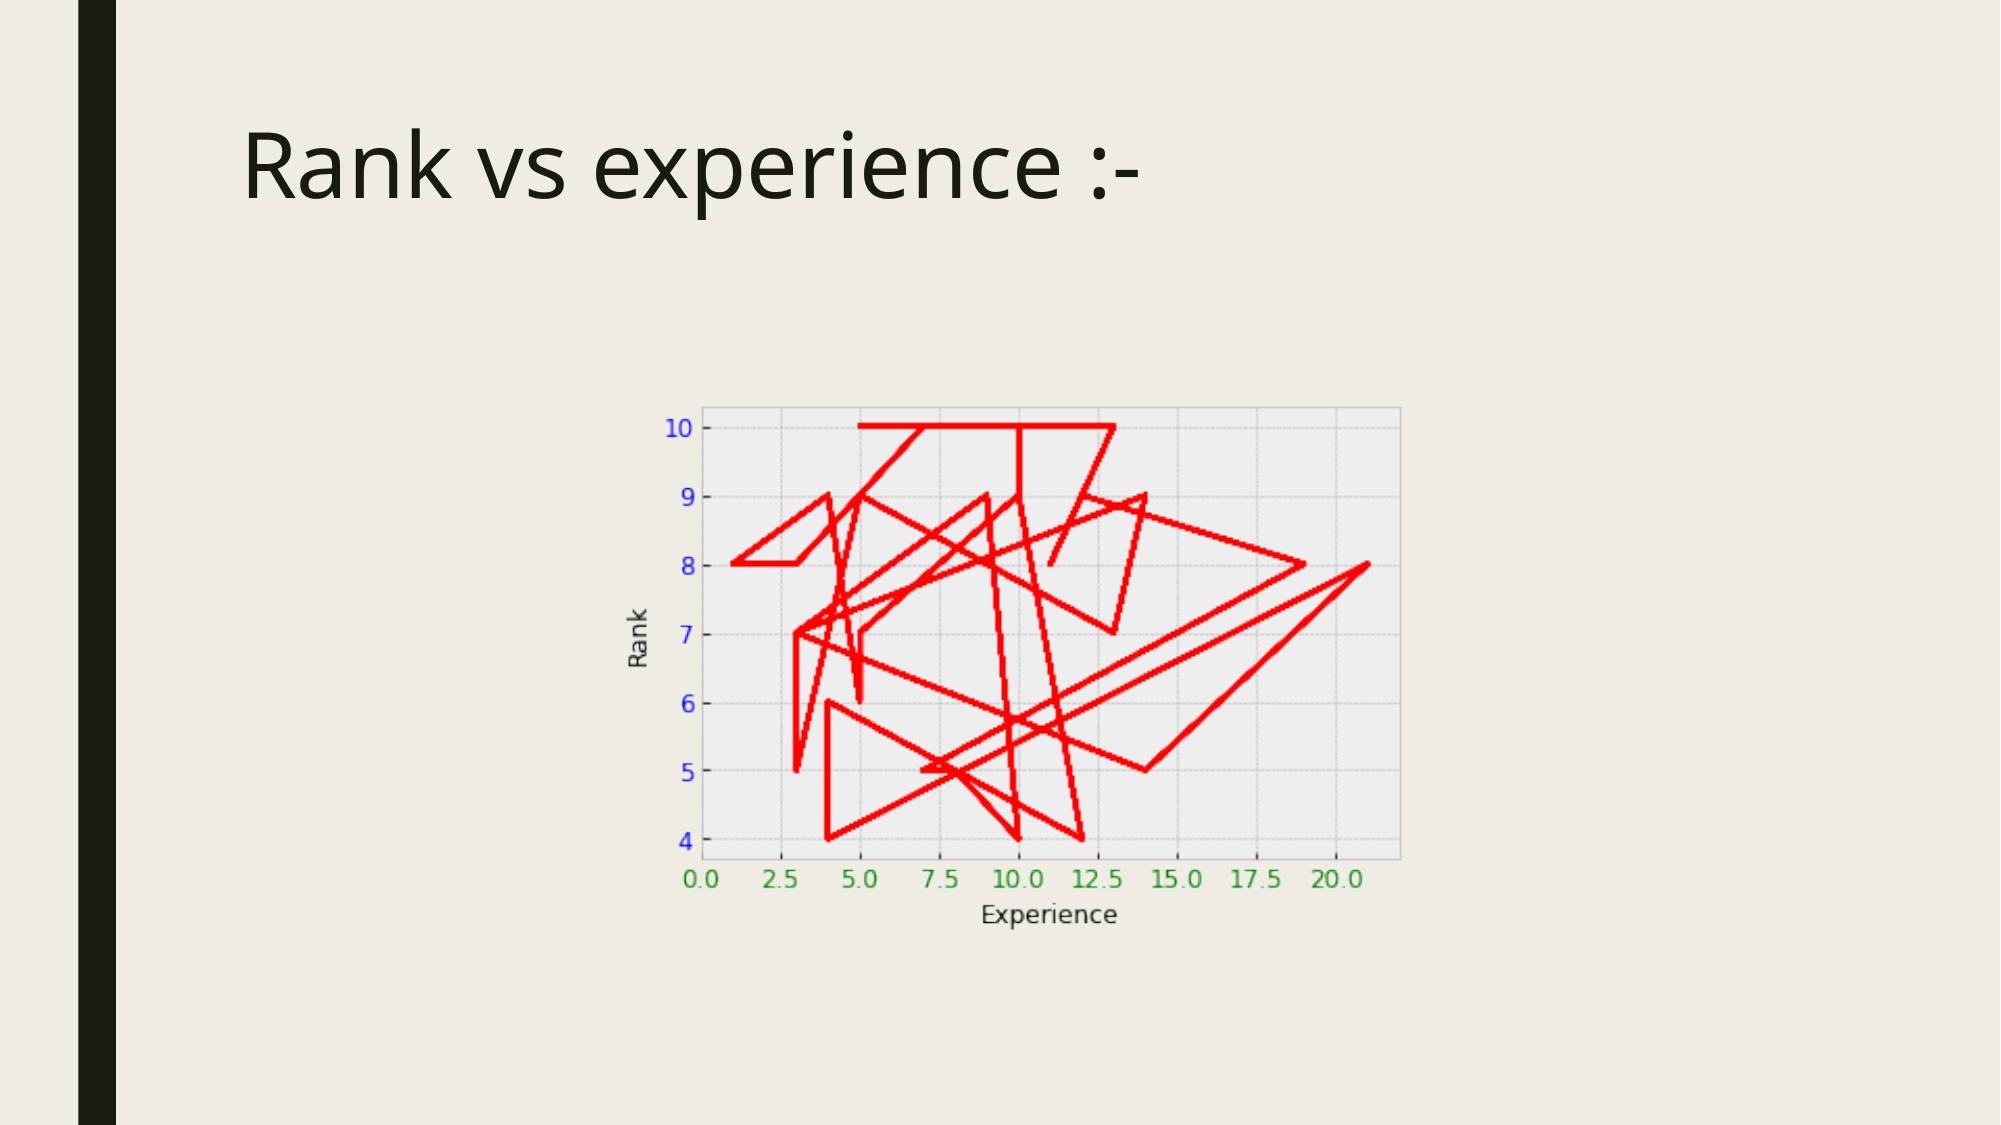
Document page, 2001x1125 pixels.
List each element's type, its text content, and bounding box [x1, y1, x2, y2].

title Rank vs experience :- [225, 112, 1800, 357]
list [612, 392, 1413, 945]
